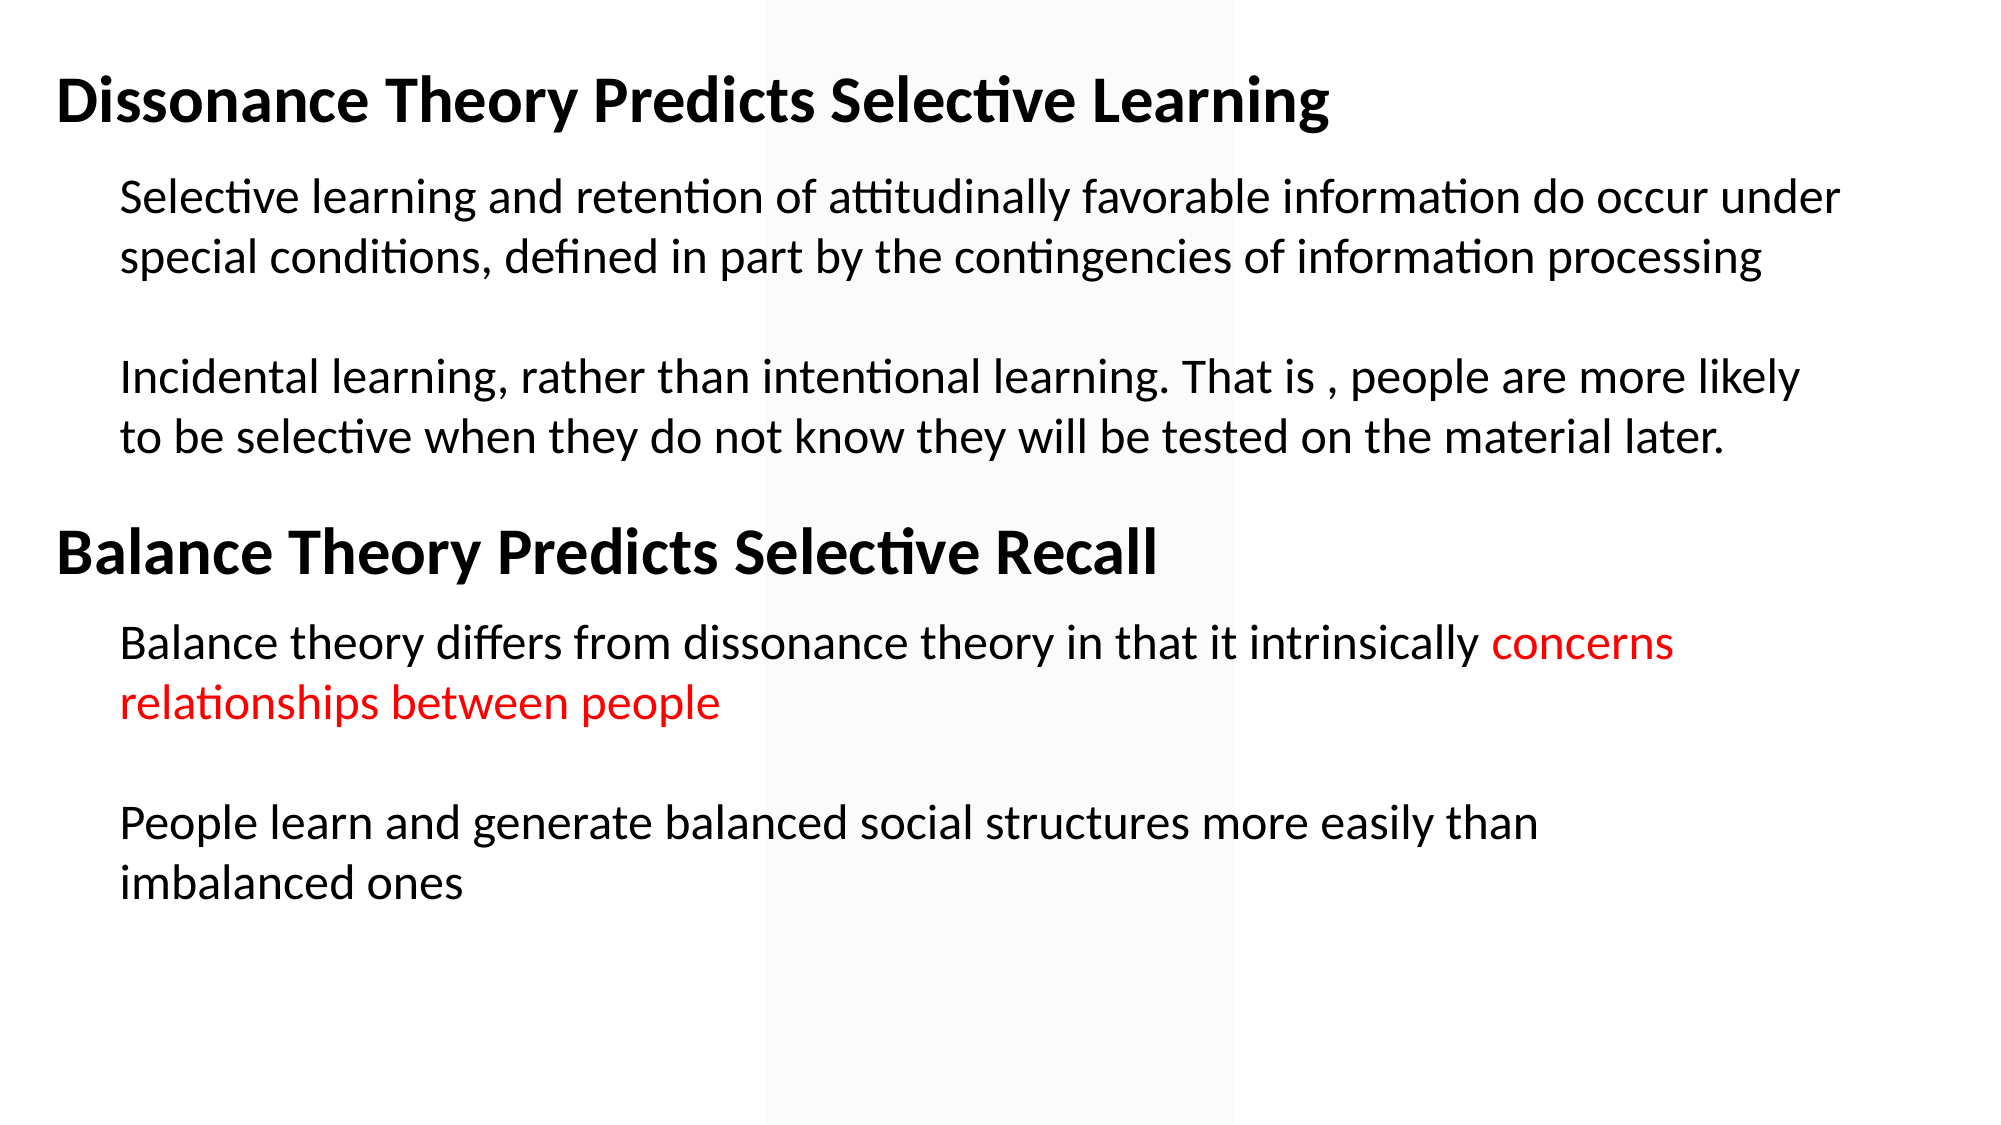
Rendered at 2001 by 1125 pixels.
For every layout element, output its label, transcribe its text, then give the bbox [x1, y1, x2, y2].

text_box Dissonance Theory Predicts Selective Learning [41, 48, 1773, 143]
text_box Balance theory differs from dissonance theory in that it intrinsically concerns relationships between people People learn and generate balanced social structures more easily than imbalanced ones [104, 601, 1754, 917]
text_box Selective learning and retention of attitudinally favorable information do occur under special conditions, defined in part by the contingencies of information processing Incidental learning, rather than intentional learning. That is , people are more likely to be selective when they do not know they will be tested on the material later. [104, 156, 1863, 472]
text_box Balance Theory Predicts Selective Recall [41, 500, 1773, 596]
